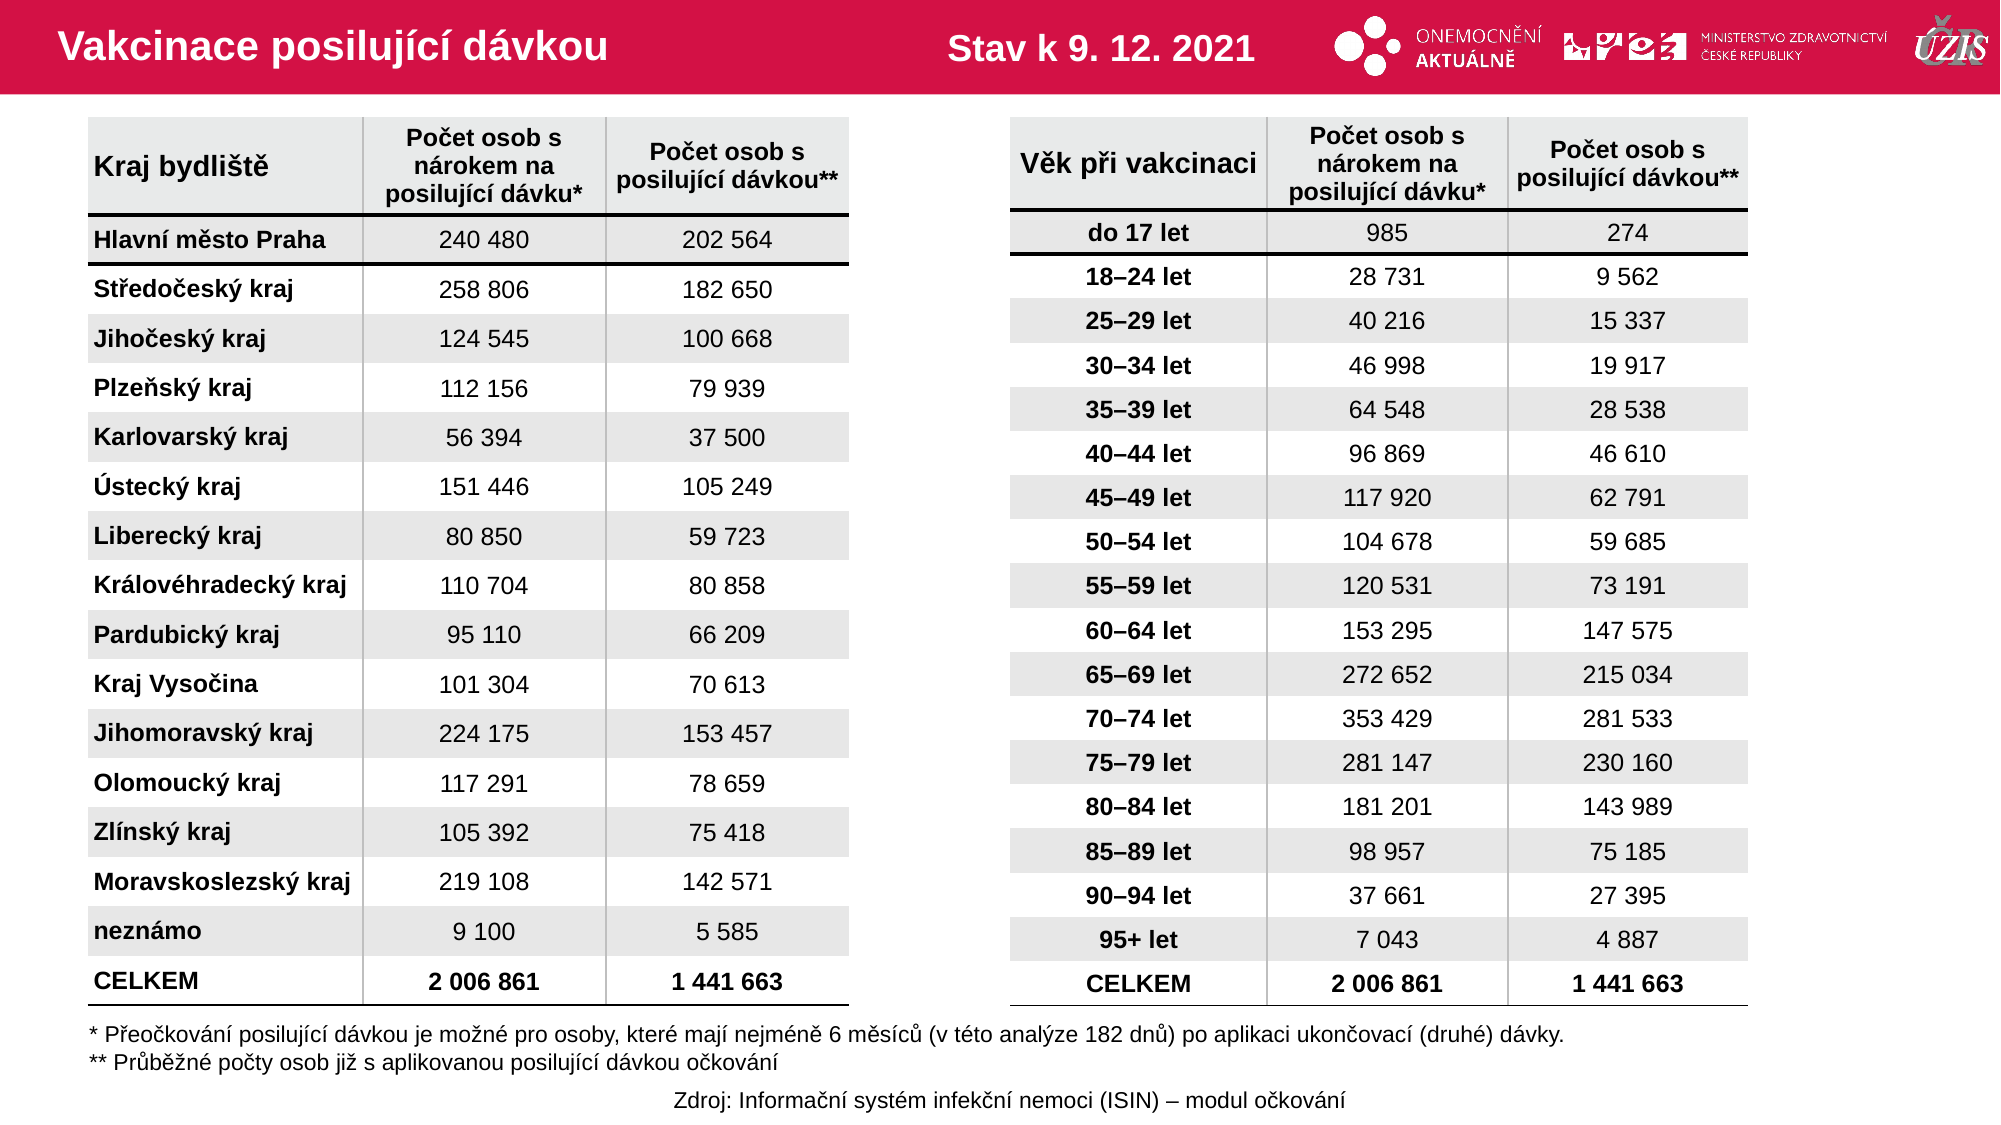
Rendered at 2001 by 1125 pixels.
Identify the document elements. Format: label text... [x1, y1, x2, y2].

table_cell 151 446 [364, 462, 605, 511]
table_cell 182 650 [607, 266, 849, 314]
table_cell 985 [1268, 212, 1507, 252]
table_cell 45–49 let [1010, 475, 1266, 519]
table_cell Ústecký kraj [88, 462, 362, 511]
table_cell 98 957 [1268, 828, 1507, 873]
table_cell 59 685 [1509, 519, 1748, 563]
table_cell 35–39 let [1010, 387, 1266, 431]
table_cell Kraj Vysočina [88, 659, 362, 709]
table_cell CELKEM [1010, 961, 1266, 1005]
table_cell 224 175 [364, 709, 605, 758]
table_cell 50–54 let [1010, 519, 1266, 563]
table_cell 120 531 [1268, 563, 1507, 608]
table_cell 9 100 [364, 906, 605, 956]
table_cell 55–59 let [1010, 563, 1266, 608]
picture [1915, 15, 1989, 66]
table_cell Jihočeský kraj [88, 314, 362, 363]
table_header Počet osob s nárokem na posilující dávku* [364, 117, 605, 213]
text_box Zdroj: Informační systém infekční nemoci (ISIN) – modul očkování [658, 1082, 1362, 1121]
table_cell 66 209 [607, 610, 849, 659]
table_cell 19 917 [1509, 343, 1748, 387]
table_cell 90–94 let [1010, 873, 1266, 917]
table_cell Karlovarský kraj [88, 412, 362, 462]
table_cell 28 538 [1509, 387, 1748, 431]
table_cell 40–44 let [1010, 431, 1266, 475]
table_cell 1 441 663 [607, 956, 849, 1004]
table_cell 258 806 [364, 266, 605, 314]
table_cell 112 156 [364, 363, 605, 412]
table_cell 75 418 [607, 807, 849, 857]
table_cell neznámo [88, 906, 362, 956]
table_cell 70–74 let [1010, 696, 1266, 740]
table_cell 2 006 861 [364, 956, 605, 1004]
table_cell 30–34 let [1010, 343, 1266, 387]
table_cell 281 533 [1509, 696, 1748, 740]
table_cell 64 548 [1268, 387, 1507, 431]
table_cell 85–89 let [1010, 828, 1266, 873]
table_cell 75–79 let [1010, 740, 1266, 784]
table_cell 46 610 [1509, 431, 1748, 475]
table_cell 40 216 [1268, 298, 1507, 343]
table_cell 37 661 [1268, 873, 1507, 917]
table_cell 79 939 [607, 363, 849, 412]
table_header Počet osob s posilující dávkou** [607, 117, 849, 213]
table_cell 153 457 [607, 709, 849, 758]
table_cell 117 920 [1268, 475, 1507, 519]
table_cell 143 989 [1509, 784, 1748, 828]
table_header Kraj bydliště [88, 117, 362, 213]
table_cell 2 006 861 [1268, 961, 1507, 1005]
table_cell 5 585 [607, 906, 849, 956]
table_cell 80–84 let [1010, 784, 1266, 828]
table_cell 96 869 [1268, 431, 1507, 475]
table_cell 59 723 [607, 511, 849, 560]
table_cell 15 337 [1509, 298, 1748, 343]
table_cell 56 394 [364, 412, 605, 462]
table_cell 147 575 [1509, 608, 1748, 652]
table_cell 110 704 [364, 560, 605, 610]
table_cell 105 392 [364, 807, 605, 857]
table_cell 70 613 [607, 659, 849, 709]
table_cell 46 998 [1268, 343, 1507, 387]
table_header Počet osob s nárokem na posilující dávku* [1268, 117, 1507, 208]
picture [1334, 16, 1542, 76]
table_cell CELKEM [88, 956, 362, 1004]
text_box Stav k 9. 12. 2021 [932, 16, 1322, 77]
table_cell Olomoucký kraj [88, 758, 362, 807]
table_cell Zlínský kraj [88, 807, 362, 857]
table_cell 181 201 [1268, 784, 1507, 828]
table_header Počet osob s posilující dávkou** [1509, 117, 1748, 208]
table_cell 353 429 [1268, 696, 1507, 740]
table_cell 274 [1509, 212, 1748, 252]
table_cell 80 850 [364, 511, 605, 560]
table_cell 60–64 let [1010, 608, 1266, 652]
table_cell 78 659 [607, 758, 849, 807]
table_cell Jihomoravský kraj [88, 709, 362, 758]
table_cell 7 043 [1268, 917, 1507, 961]
table_cell 230 160 [1509, 740, 1748, 784]
table_cell 142 571 [607, 857, 849, 906]
table_cell 73 191 [1509, 563, 1748, 608]
table_cell do 17 let [1010, 212, 1266, 252]
table_cell 153 295 [1268, 608, 1507, 652]
table_cell 65–69 let [1010, 652, 1266, 696]
table_cell 95+ let [1010, 917, 1266, 961]
table_cell 281 147 [1268, 740, 1507, 784]
table_cell 101 304 [364, 659, 605, 709]
table_cell 28 731 [1268, 256, 1507, 298]
table_cell 27 395 [1509, 873, 1748, 917]
table_cell Středočeský kraj [88, 266, 362, 314]
table_cell 117 291 [364, 758, 605, 807]
table_cell 215 034 [1509, 652, 1748, 696]
table_cell 202 564 [607, 217, 849, 262]
table_cell 105 249 [607, 462, 849, 511]
table_cell 272 652 [1268, 652, 1507, 696]
table_cell 25–29 let [1010, 298, 1266, 343]
table_cell 4 887 [1509, 917, 1748, 961]
table_header Věk při vakcinaci [1010, 117, 1266, 208]
table_cell 104 678 [1268, 519, 1507, 563]
table_cell Královéhradecký kraj [88, 560, 362, 610]
table_cell 75 185 [1509, 828, 1748, 873]
table_cell 219 108 [364, 857, 605, 906]
text_box * Přeočkování posilující dávkou je možné pro osoby, které mají nejméně 6 měsíců (v této analýze 182 dnů) po aplikaci ukončovací (druhé) dávky. ** Průběžné počty osob již s aplikovanou posilující dávkou očkování [74, 1012, 1581, 1082]
table_cell 9 562 [1509, 256, 1748, 298]
picture [1563, 31, 1888, 60]
table_cell 100 668 [607, 314, 849, 363]
table_cell 124 545 [364, 314, 605, 363]
table_cell 62 791 [1509, 475, 1748, 519]
table_cell 1 441 663 [1509, 961, 1748, 1005]
table_cell Hlavní město Praha [88, 217, 362, 262]
table_cell 37 500 [607, 412, 849, 462]
table_cell Pardubický kraj [88, 610, 362, 659]
table_cell Moravskoslezský kraj [88, 857, 362, 906]
table_cell Liberecký kraj [88, 511, 362, 560]
table_cell 80 858 [607, 560, 849, 610]
table_cell Plzeňský kraj [88, 363, 362, 412]
table_cell 240 480 [364, 217, 605, 262]
table_cell 18–24 let [1010, 256, 1266, 298]
title Vakcinace posilující dávkou [42, 0, 1262, 95]
table_cell 95 110 [364, 610, 605, 659]
